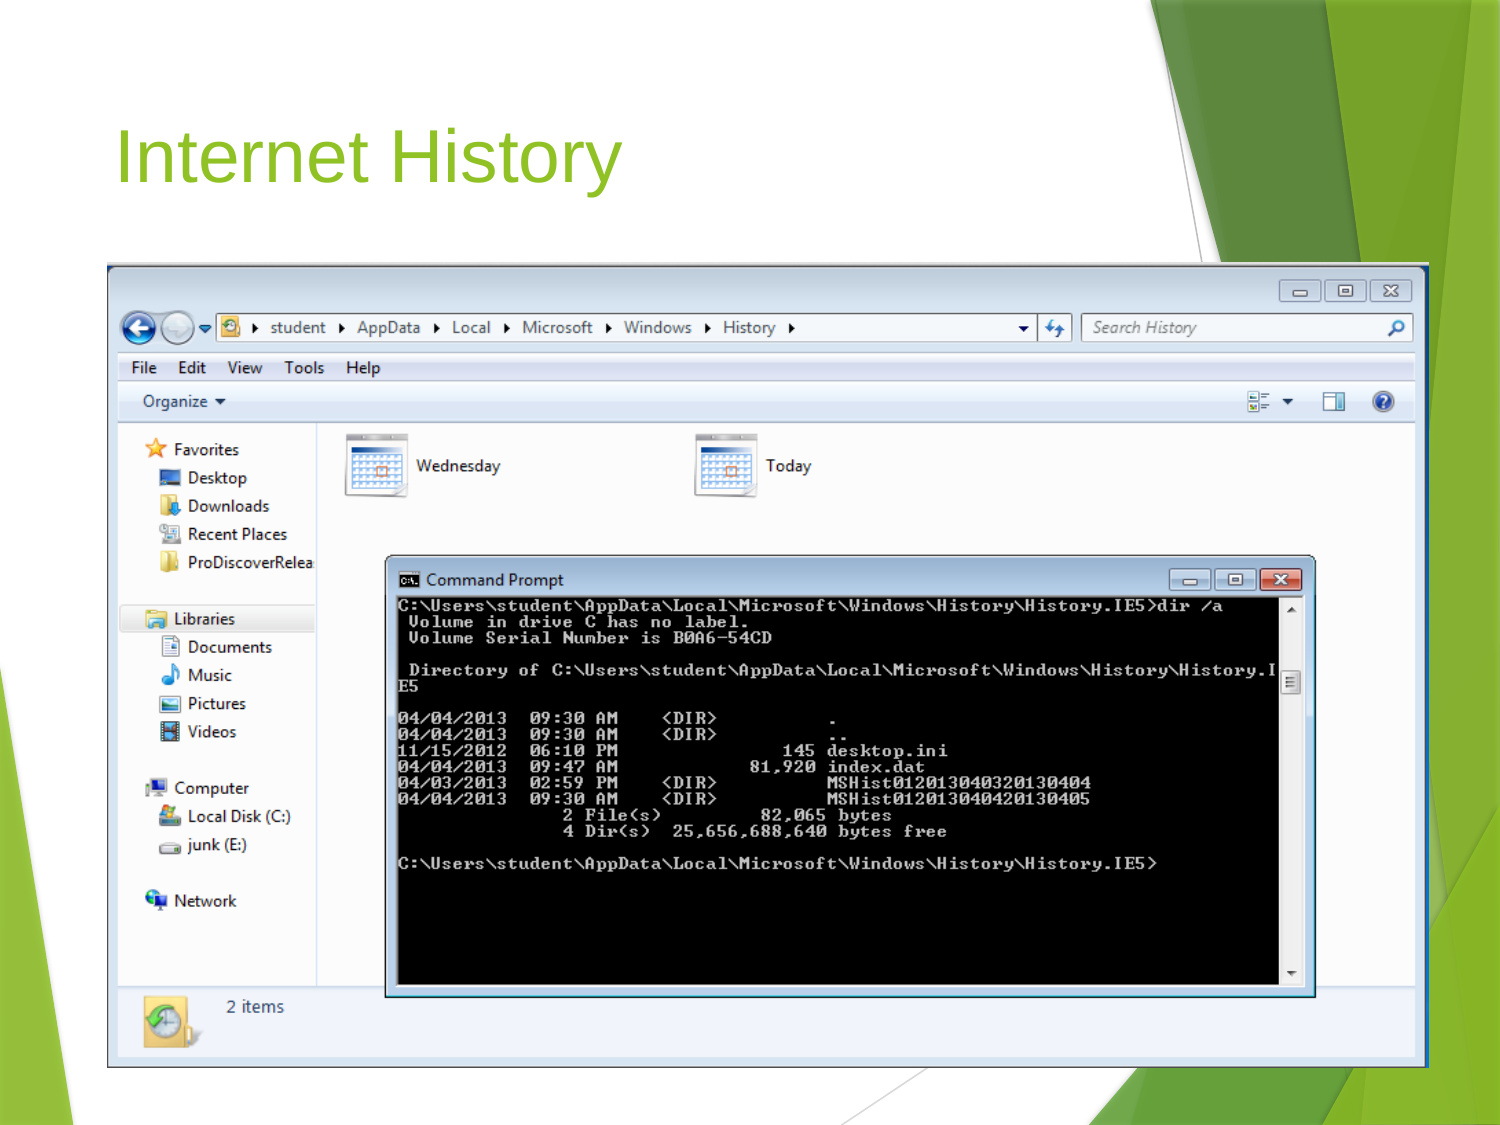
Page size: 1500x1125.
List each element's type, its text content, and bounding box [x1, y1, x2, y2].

title Internet History [99, 99, 1142, 222]
picture [106, 261, 1429, 1068]
